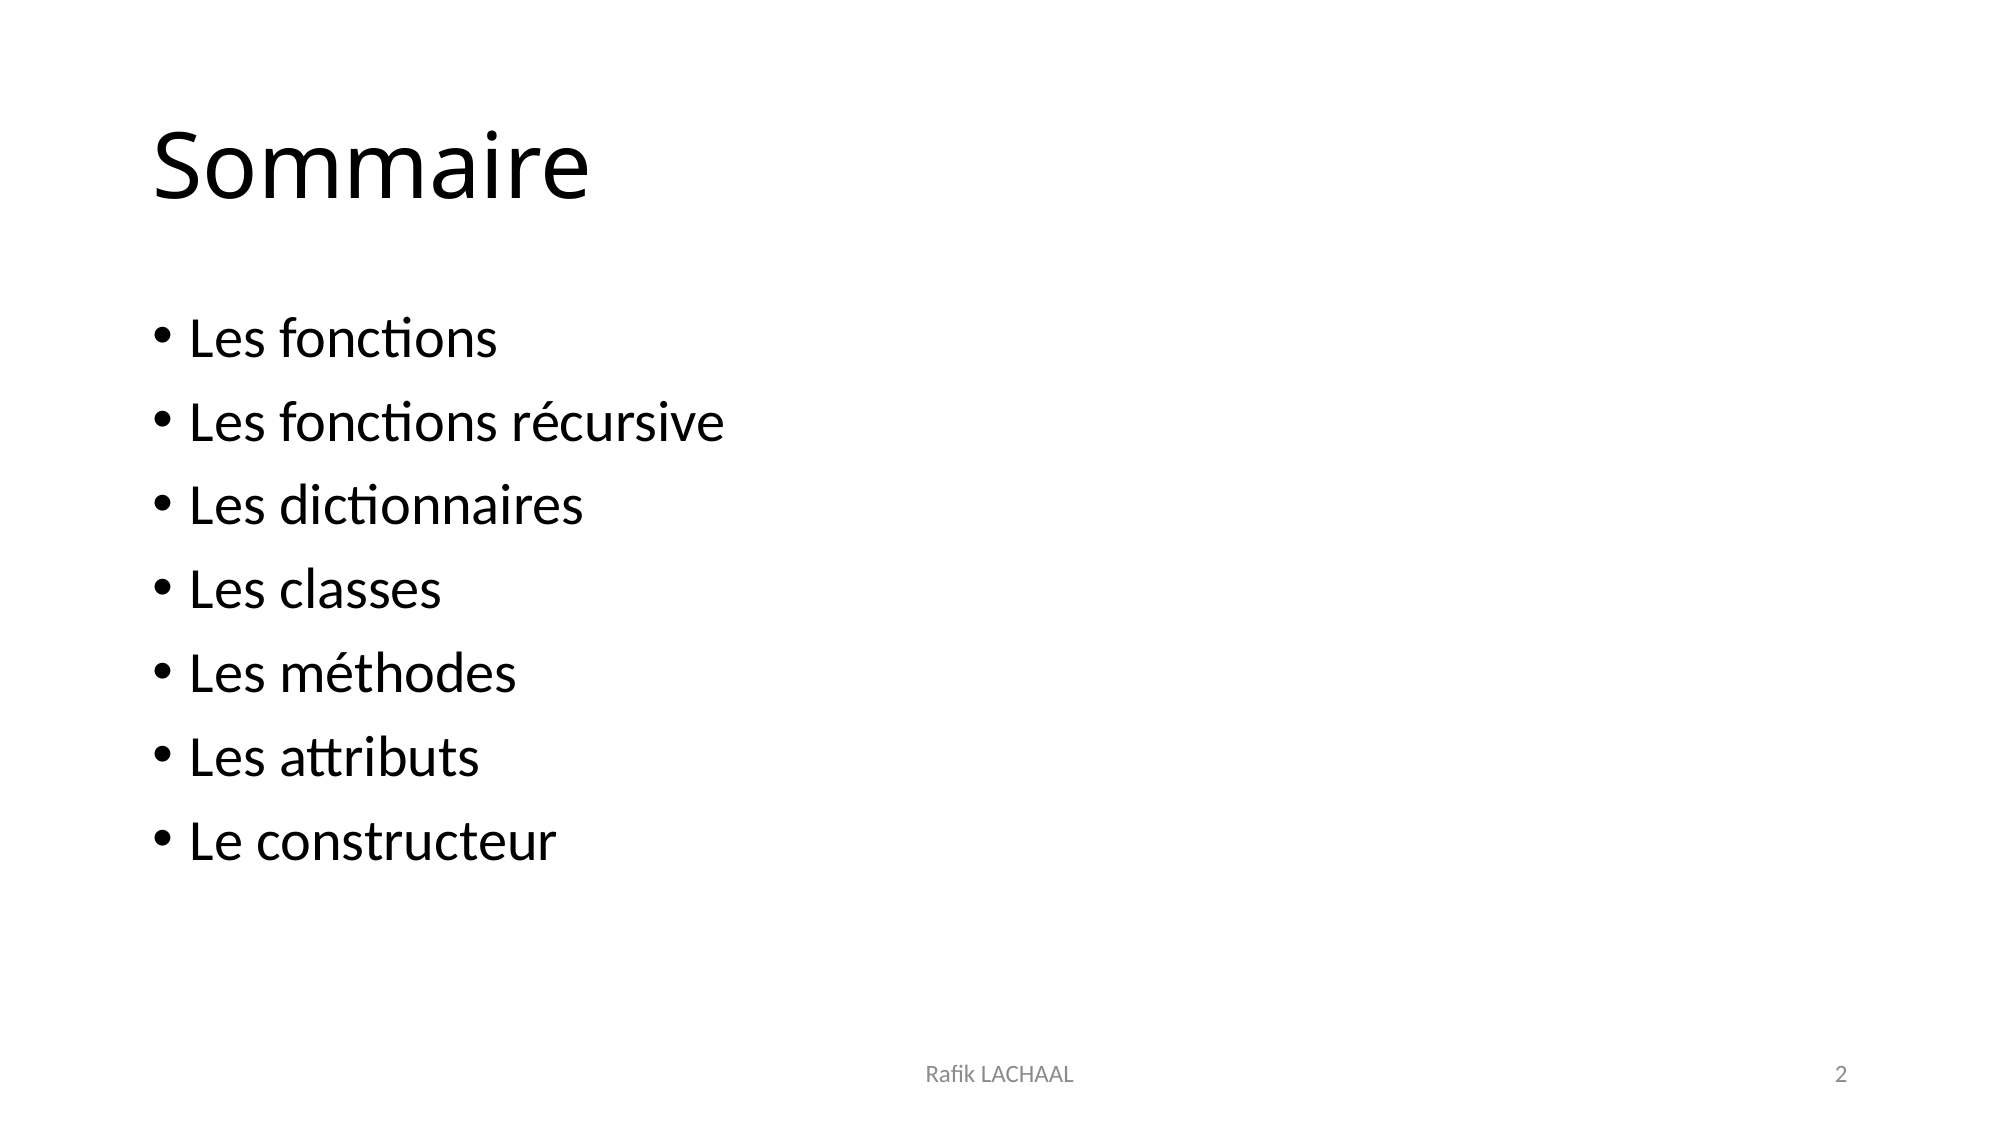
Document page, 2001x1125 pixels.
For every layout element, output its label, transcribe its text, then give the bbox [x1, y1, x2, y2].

list Les fonctions Les fonctions récursive Les dictionnaires Les classes Les méthodes Les attributs Le constructeur [137, 299, 1863, 1014]
title Sommaire [137, 59, 1863, 278]
slide_number 2 [1412, 1042, 1863, 1103]
footer Rafik LACHAAL [662, 1042, 1338, 1103]
